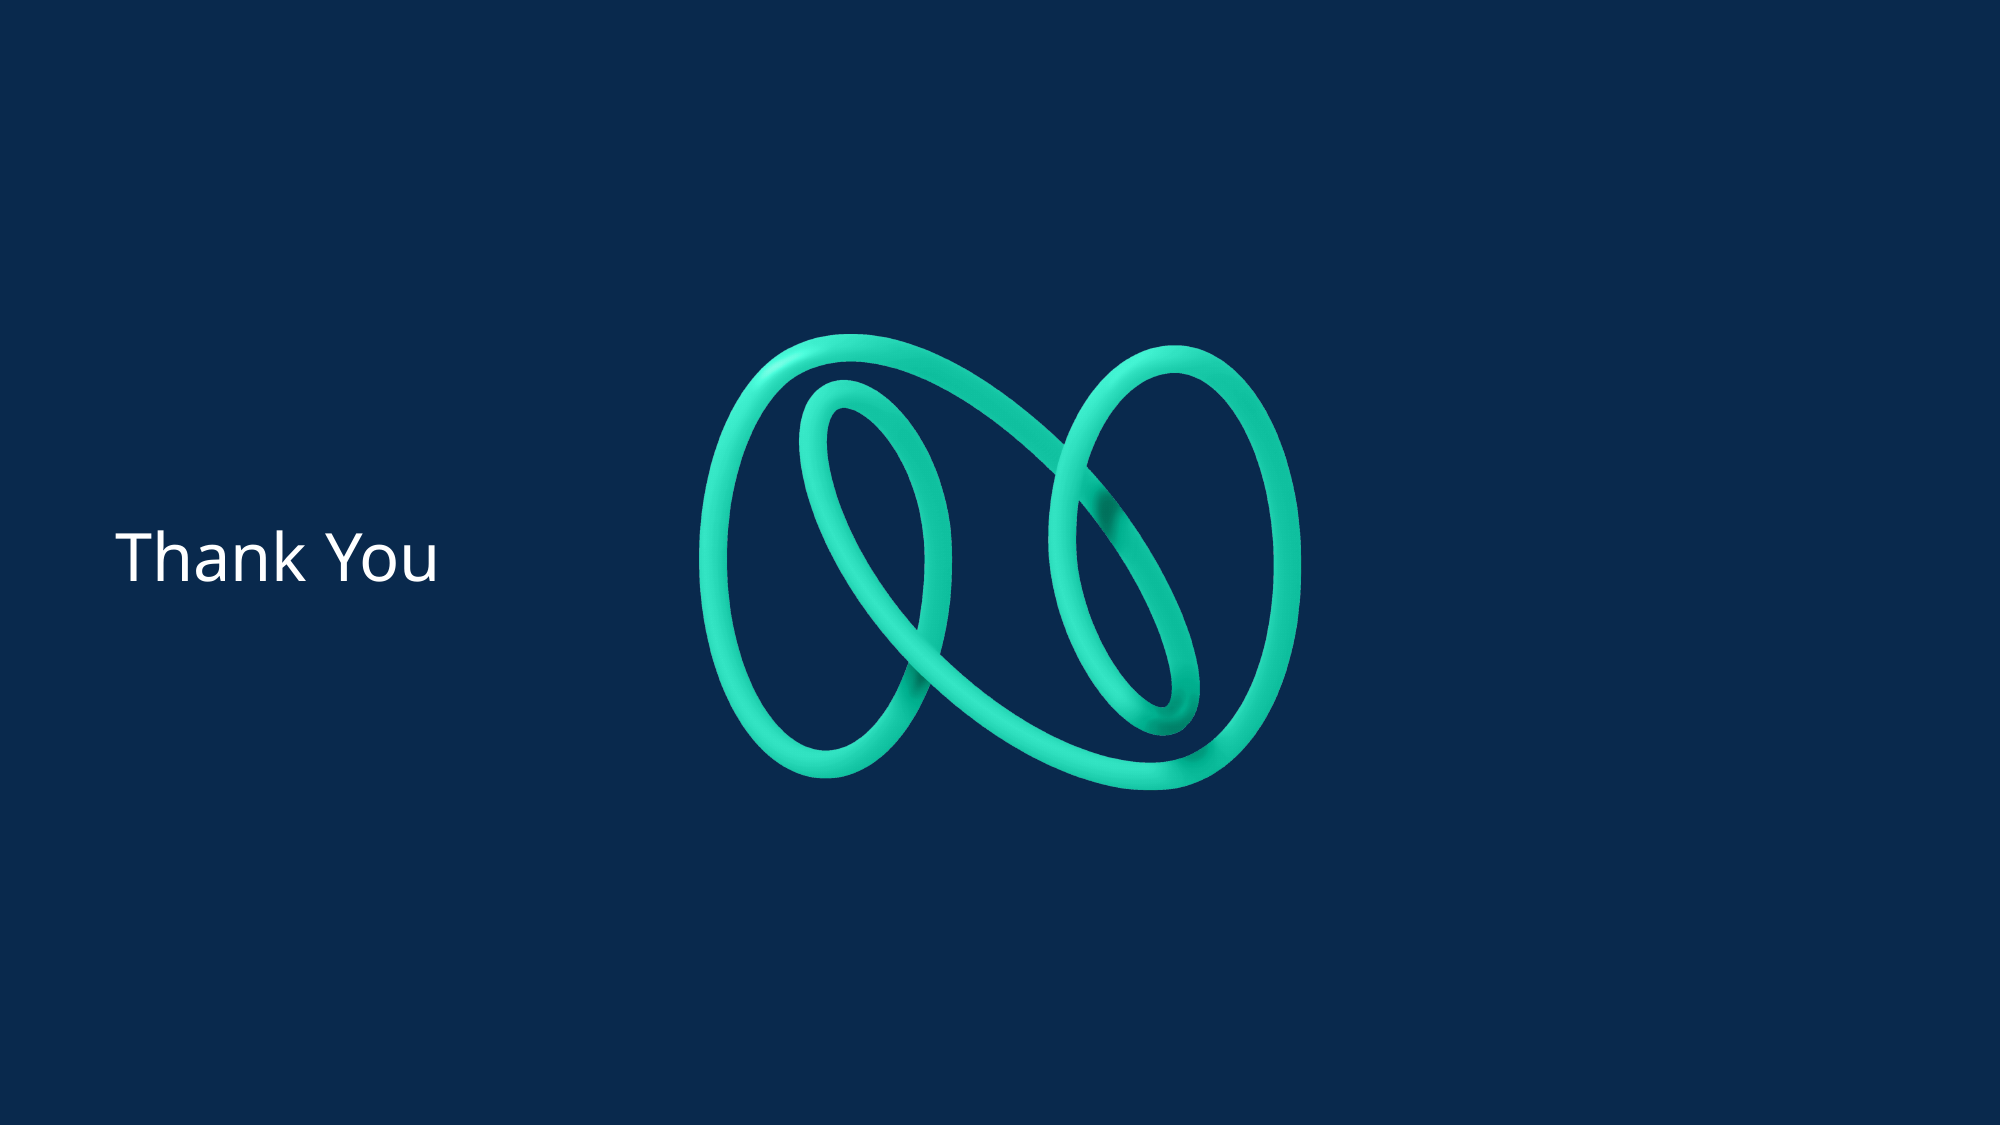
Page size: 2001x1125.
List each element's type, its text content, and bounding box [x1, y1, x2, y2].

title Thank You [100, 520, 576, 605]
picture [693, 327, 1307, 798]
